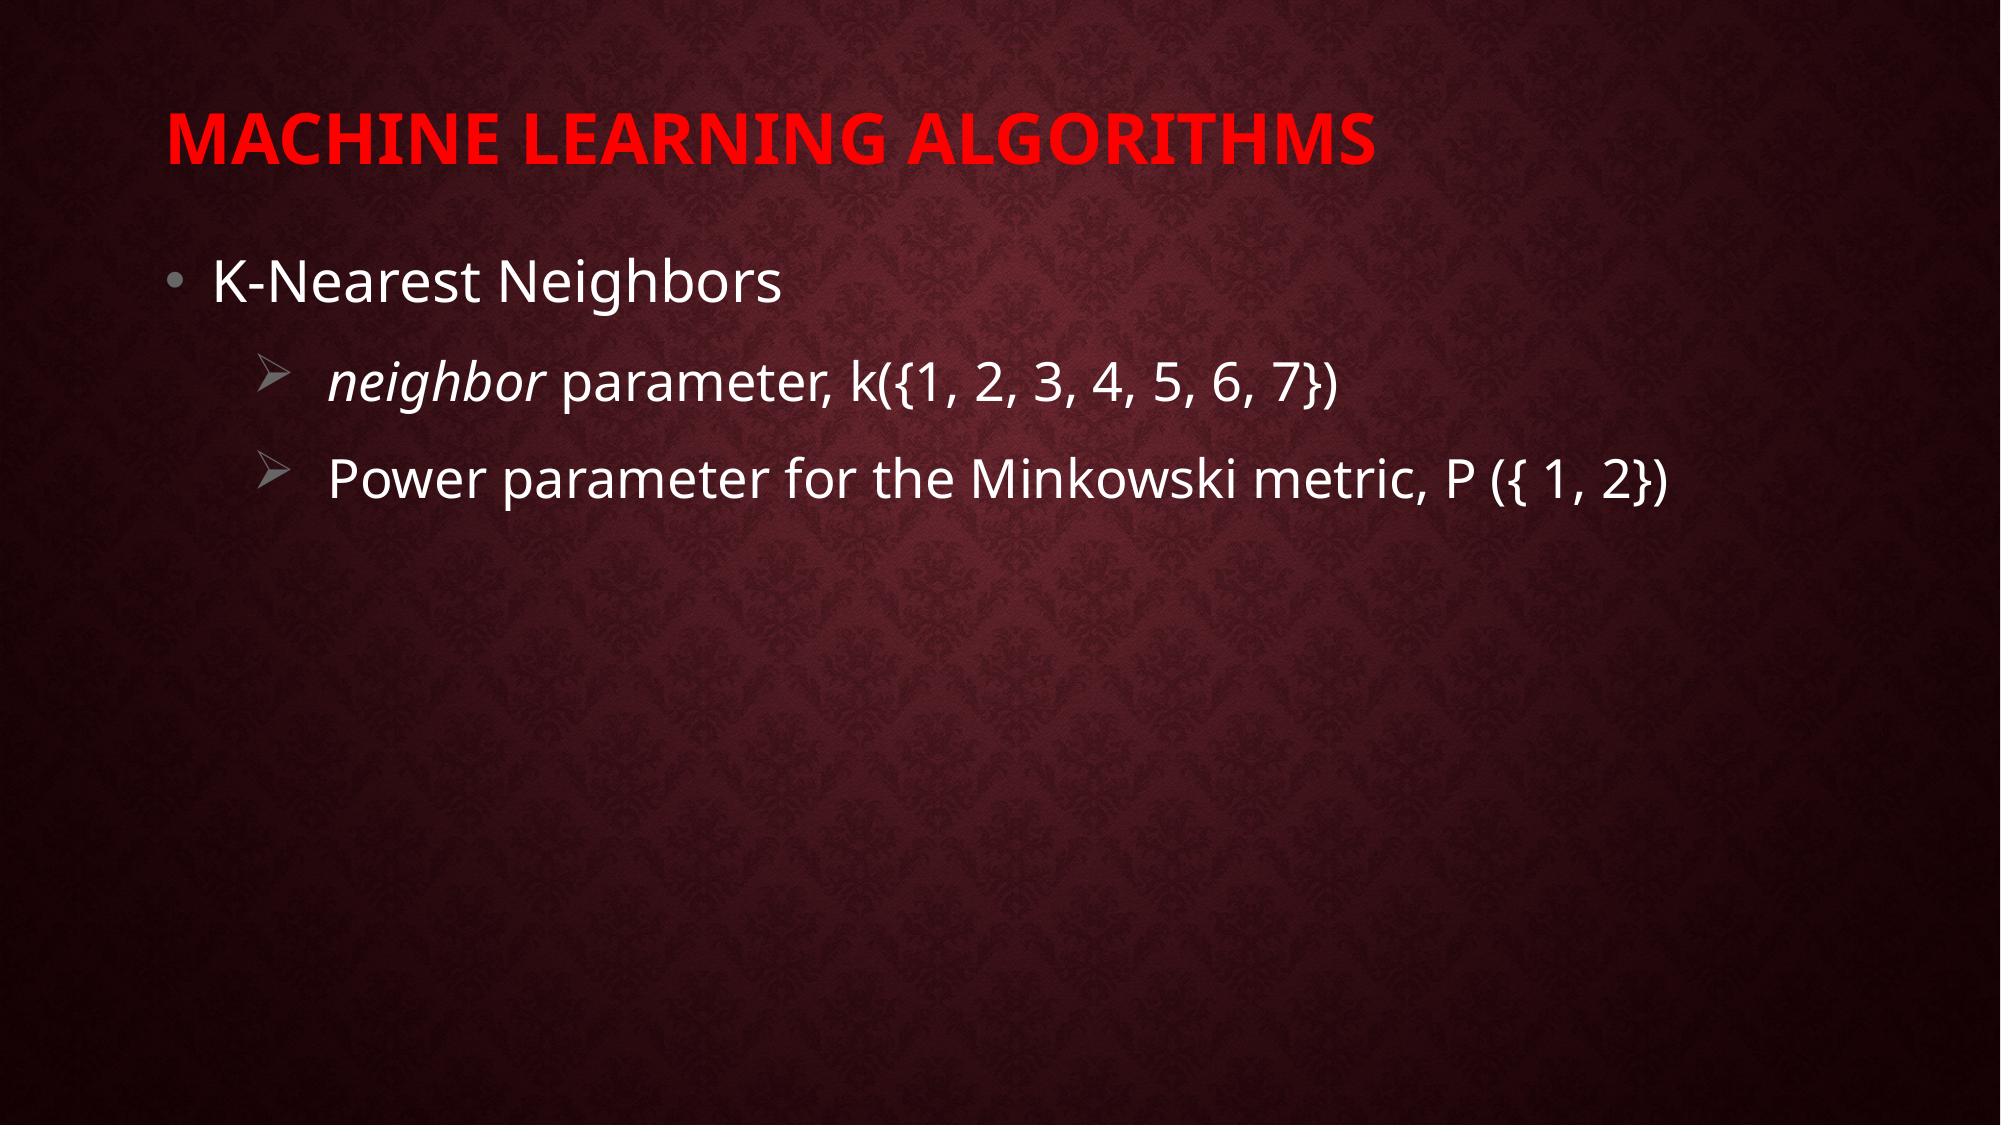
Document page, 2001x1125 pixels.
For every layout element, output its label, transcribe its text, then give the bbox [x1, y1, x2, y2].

text_box Machine Learning Algorithms [149, 33, 1849, 202]
list K-Nearest Neighbors neighbor parameter, k({1, 2, 3, 4, 5, 6, 7}) Power parameter for the Minkowski metric, P ({ 1, 2}) [149, 202, 1849, 1053]
